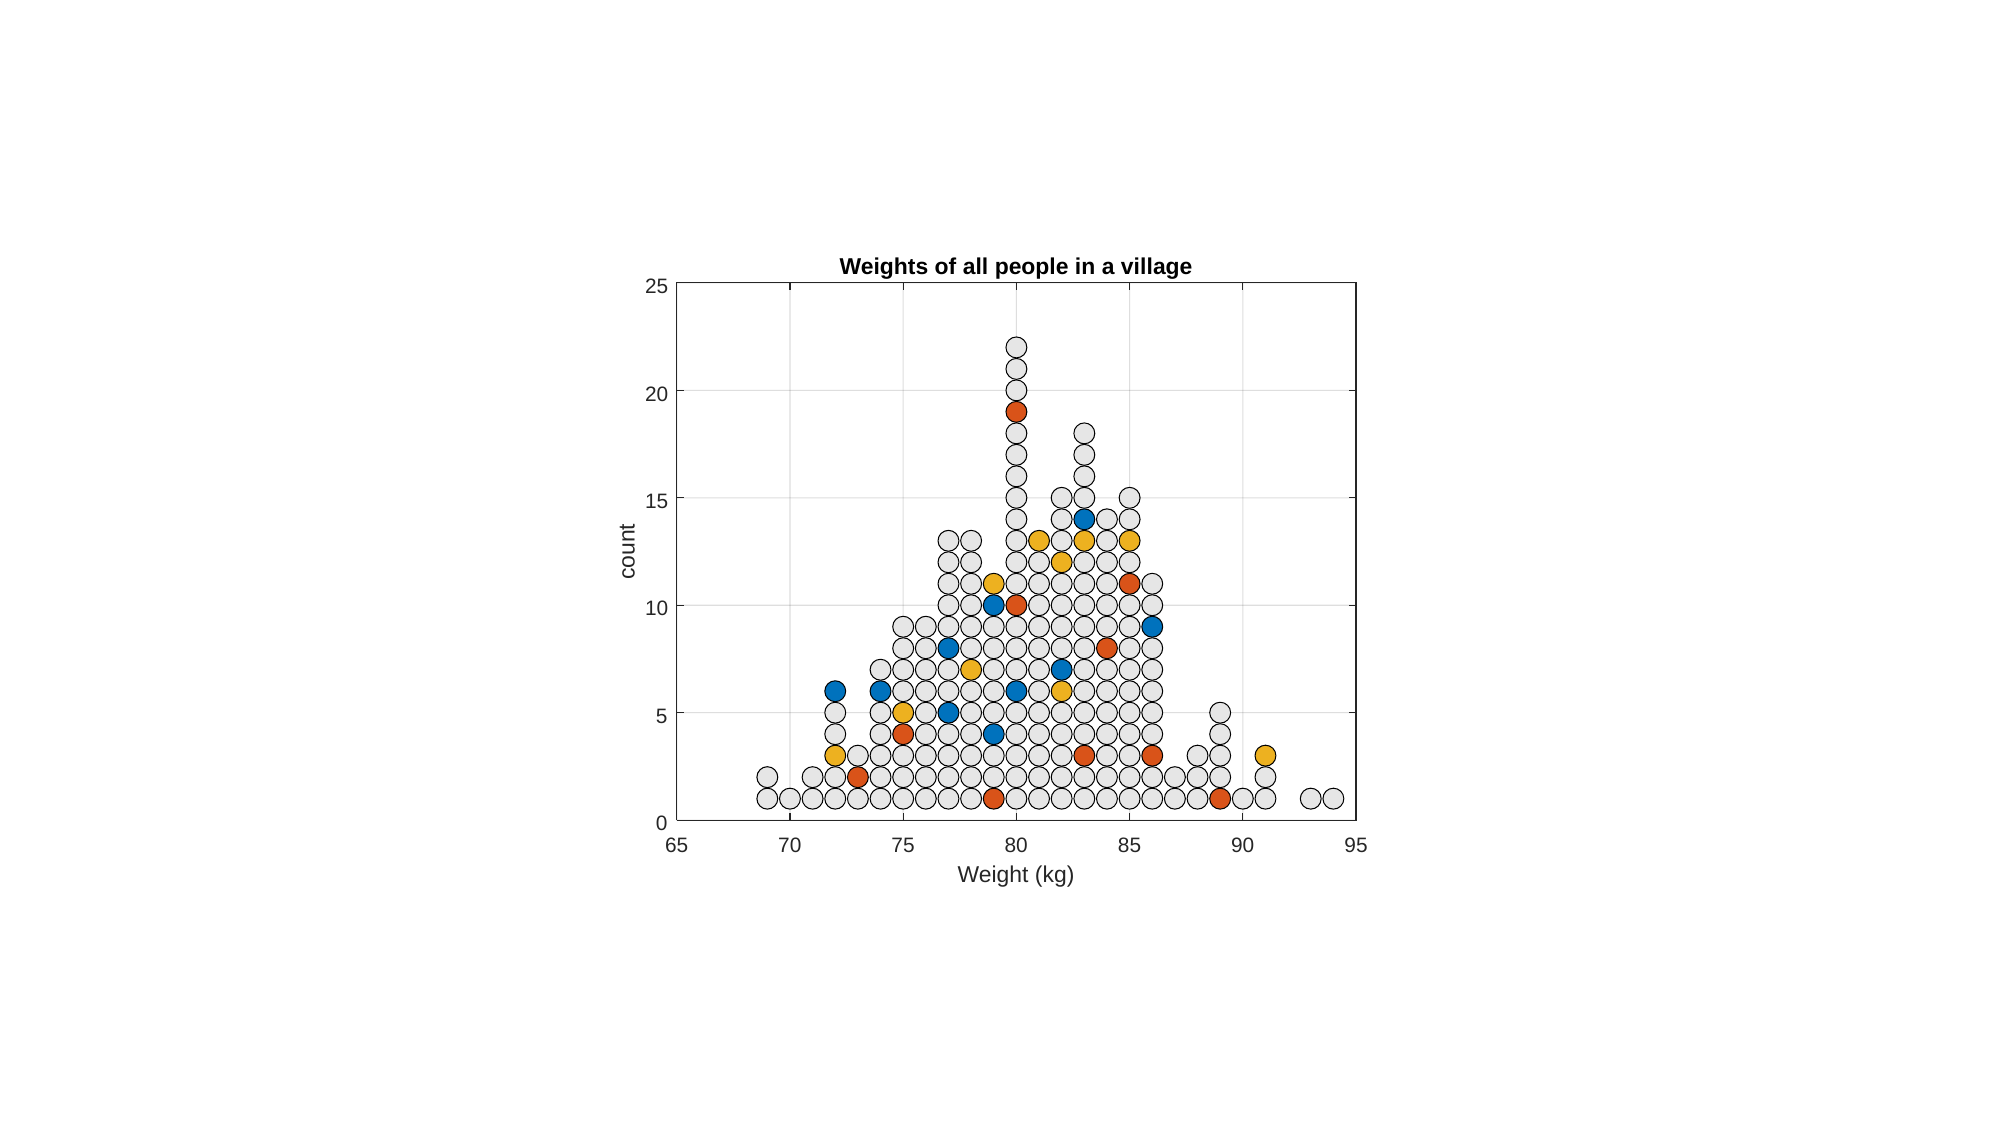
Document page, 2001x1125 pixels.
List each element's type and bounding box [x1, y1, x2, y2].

picture [562, 234, 1438, 891]
